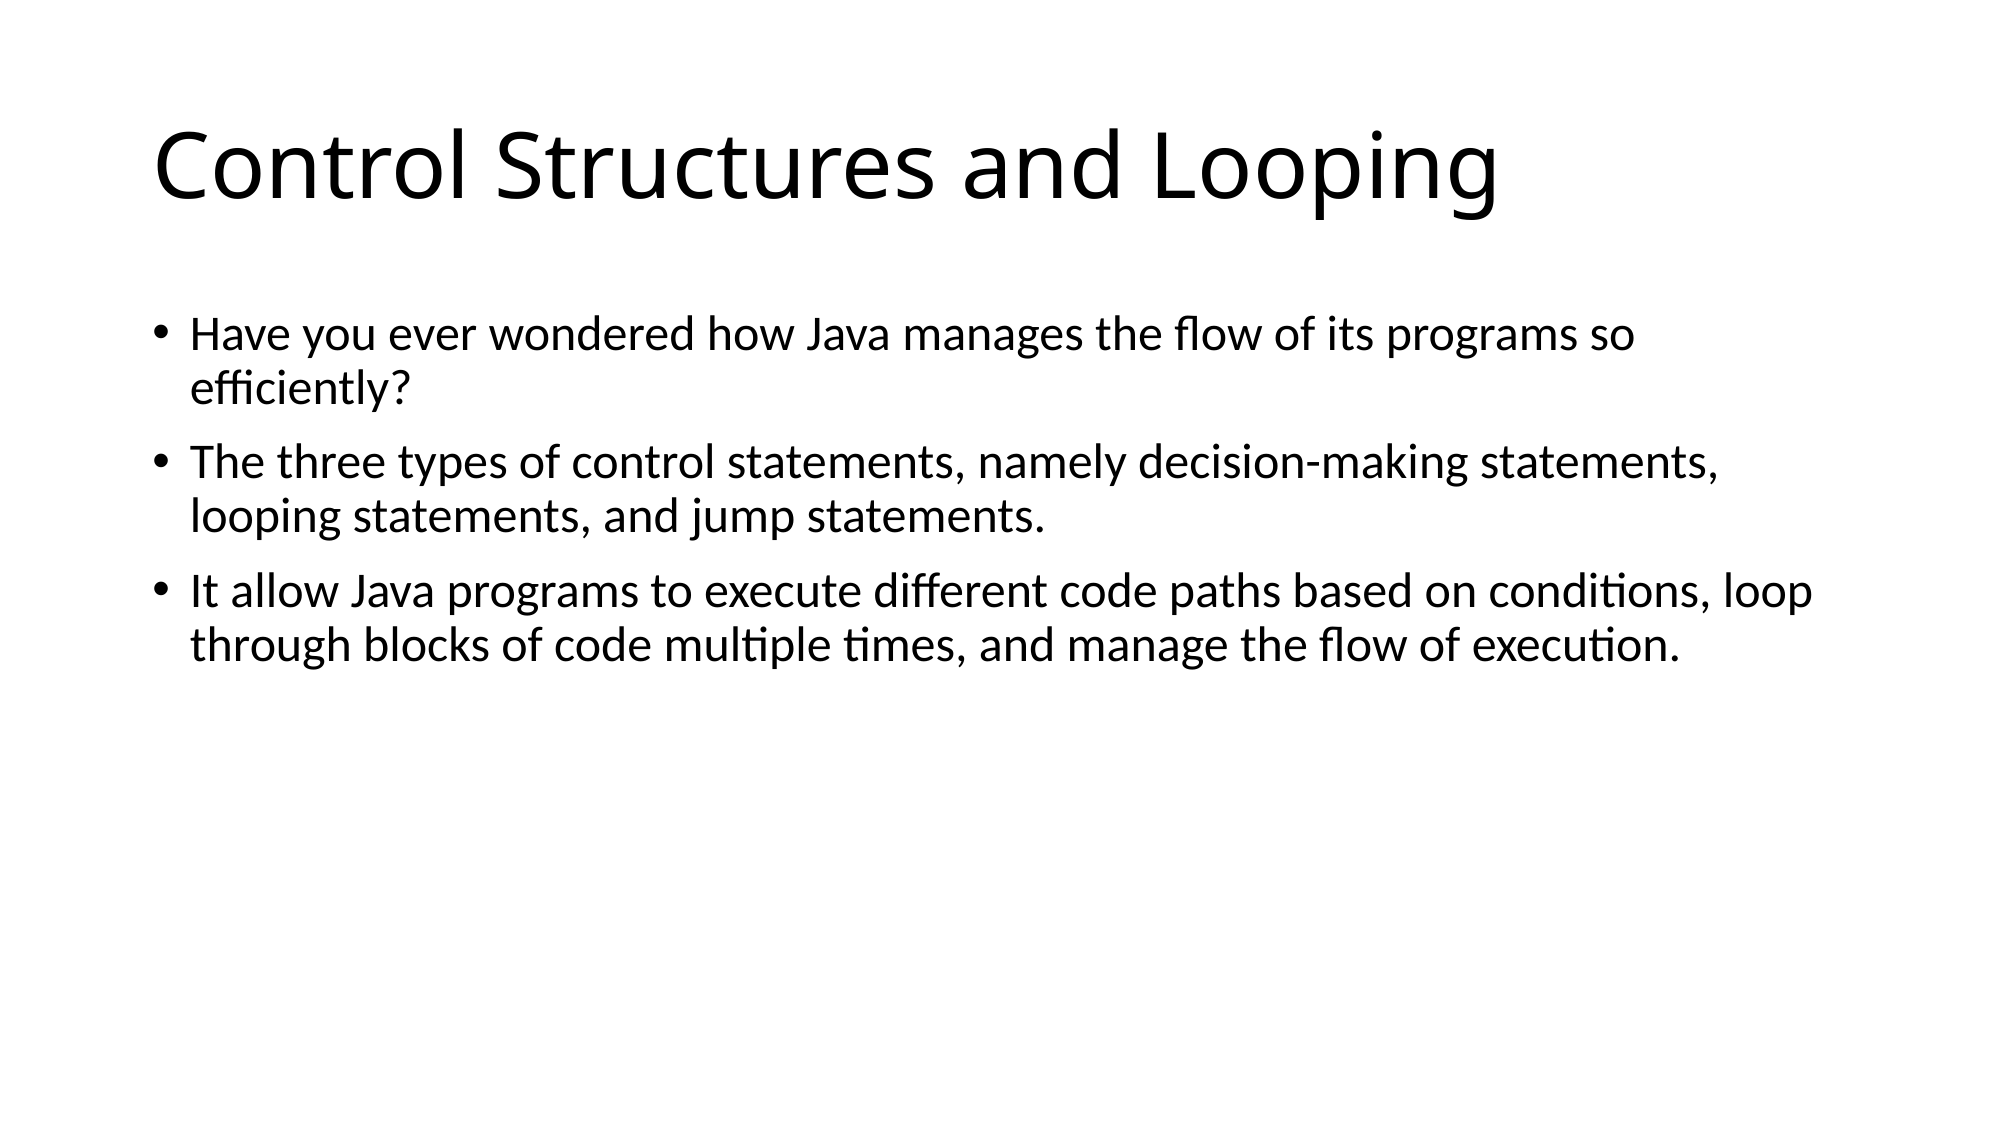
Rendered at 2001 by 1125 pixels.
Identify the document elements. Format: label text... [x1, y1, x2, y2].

title Control Structures and Looping [137, 59, 1863, 278]
list Have you ever wondered how Java manages the flow of its programs so efficiently? The three types of control statements, namely decision-making statements, looping statements, and jump statements. It allow Java programs to execute different code paths based on conditions, loop through blocks of code multiple times, and manage the flow of execution. [137, 299, 1863, 1014]
